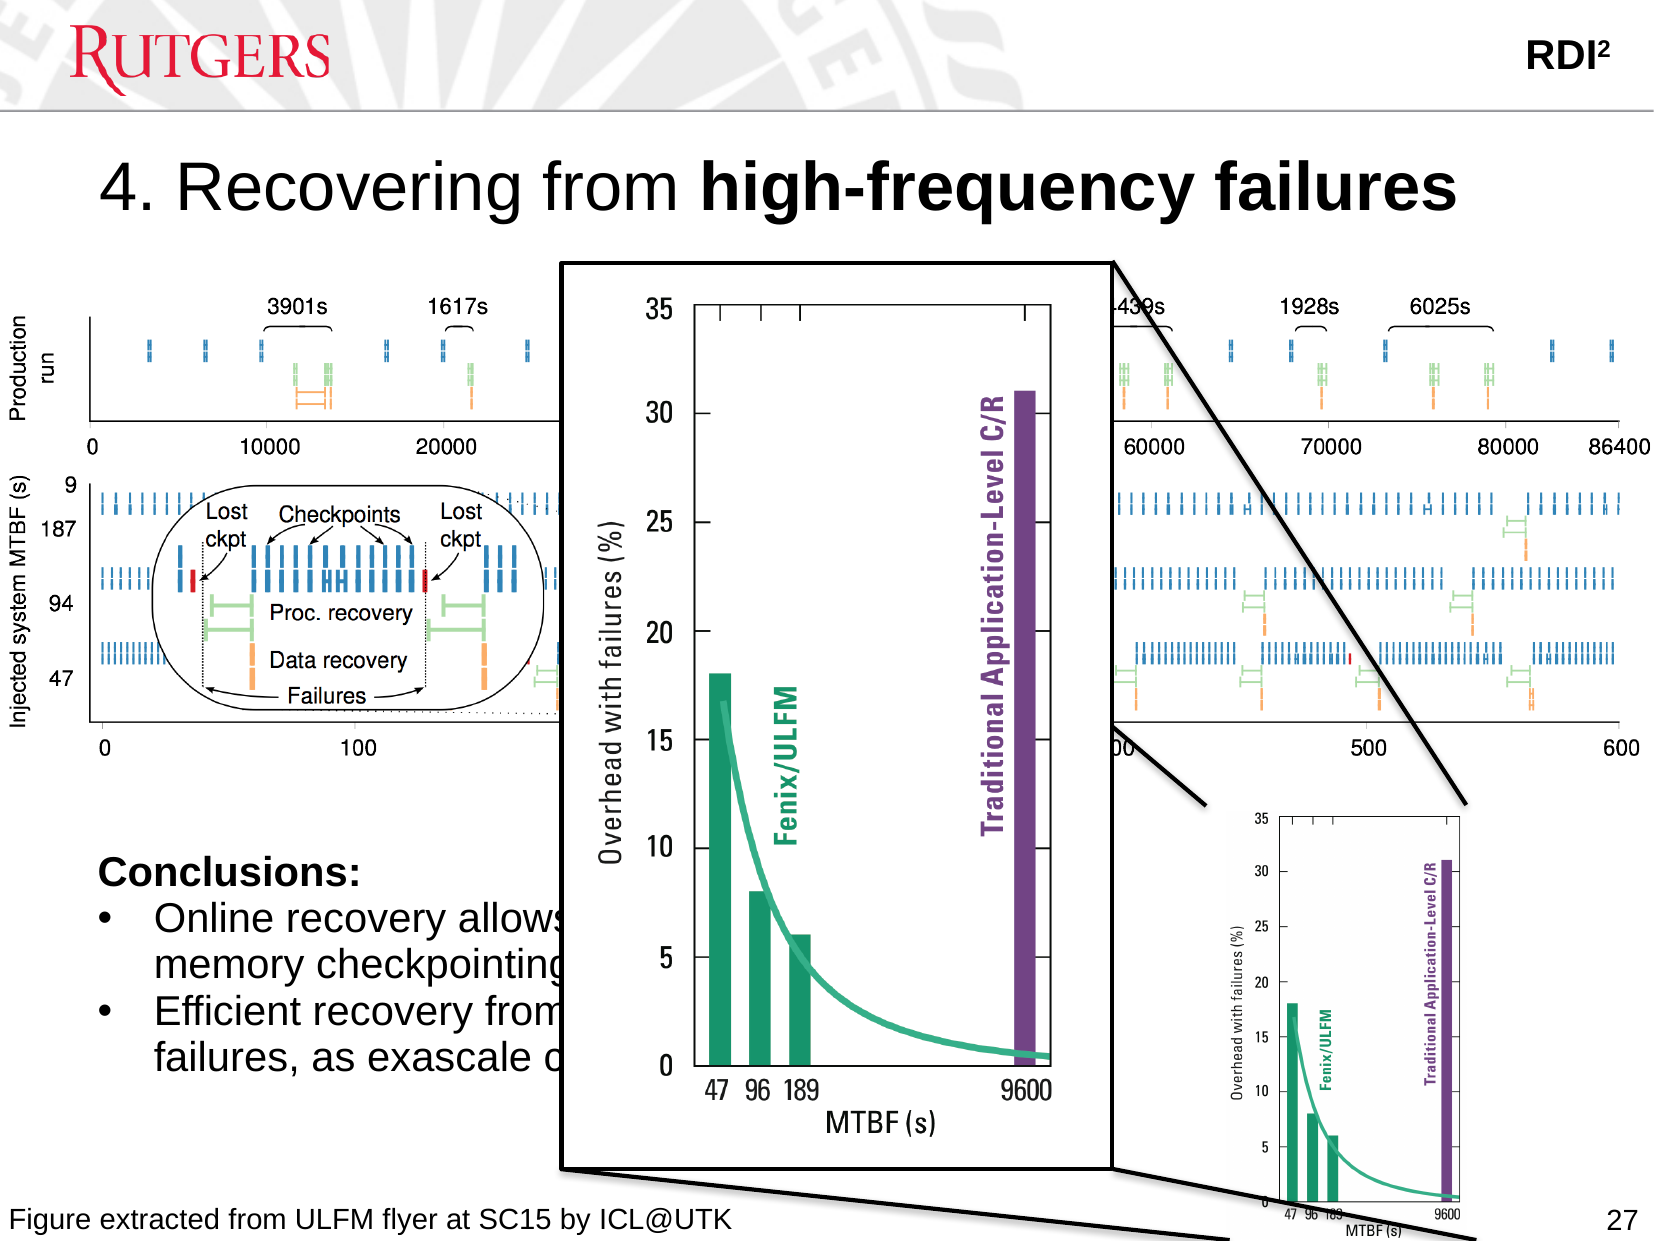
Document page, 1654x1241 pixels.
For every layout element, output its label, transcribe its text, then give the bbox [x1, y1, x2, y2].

text_box [559, 801, 1114, 1165]
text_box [559, 1168, 1111, 1241]
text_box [1112, 260, 1467, 806]
text_box Conclusions: Online recovery allows the usage of in-memory checkpointing, O(0.1s) Efficient recovery from high-frequency node failures, as exascale compels [82, 841, 559, 1089]
text_box Figure extracted from ULFM flyer at SC15 by ICL@UTK [1472, 1165, 1646, 1241]
picture [588, 294, 1065, 1141]
title 4. Recovering from high-frequency failures [82, 110, 1571, 257]
picture [1225, 811, 1467, 1168]
picture [64, 472, 78, 496]
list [0, 276, 560, 790]
text_box Figure extracted from ULFM flyer at SC15 by ICL@UTK [0, 1165, 1219, 1241]
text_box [566, 264, 1207, 807]
picture [0, 0, 1654, 112]
text_box [559, 261, 1109, 274]
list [1471, 276, 1654, 790]
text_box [1112, 1168, 1477, 1241]
